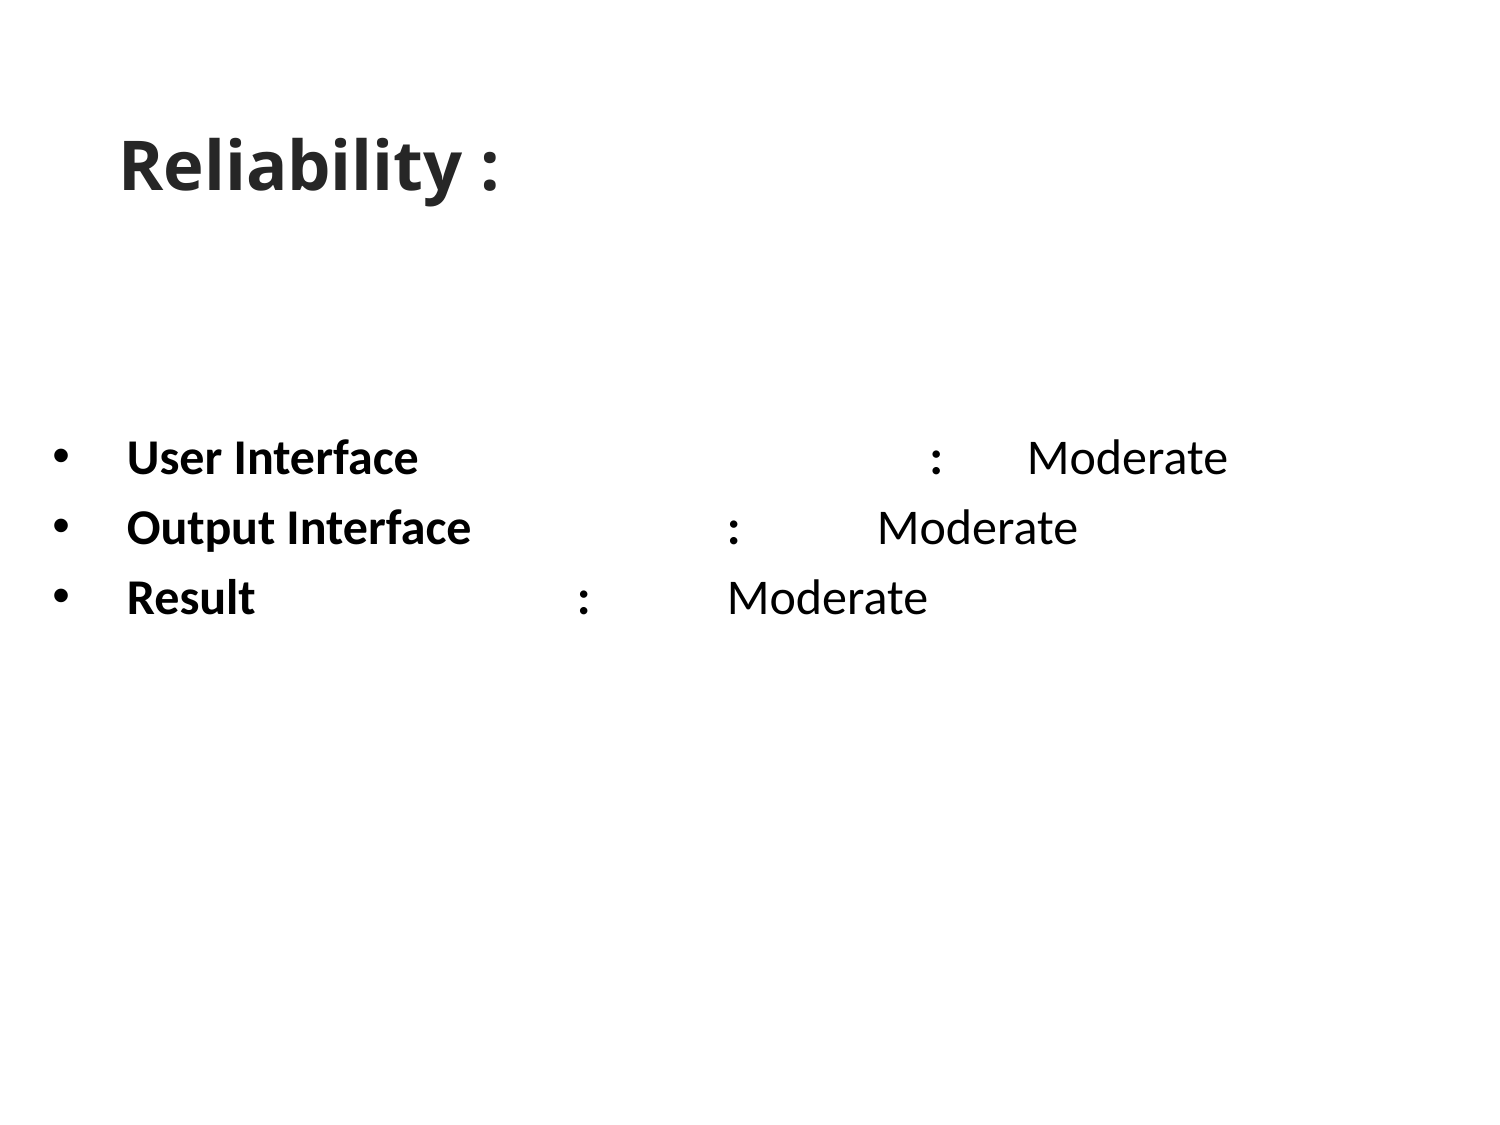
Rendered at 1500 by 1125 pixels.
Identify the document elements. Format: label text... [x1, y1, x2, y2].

text_box User Interface : Moderate Output Interface : Moderate Result : Moderate [32, 414, 1375, 663]
title Reliability : [103, 59, 1397, 278]
